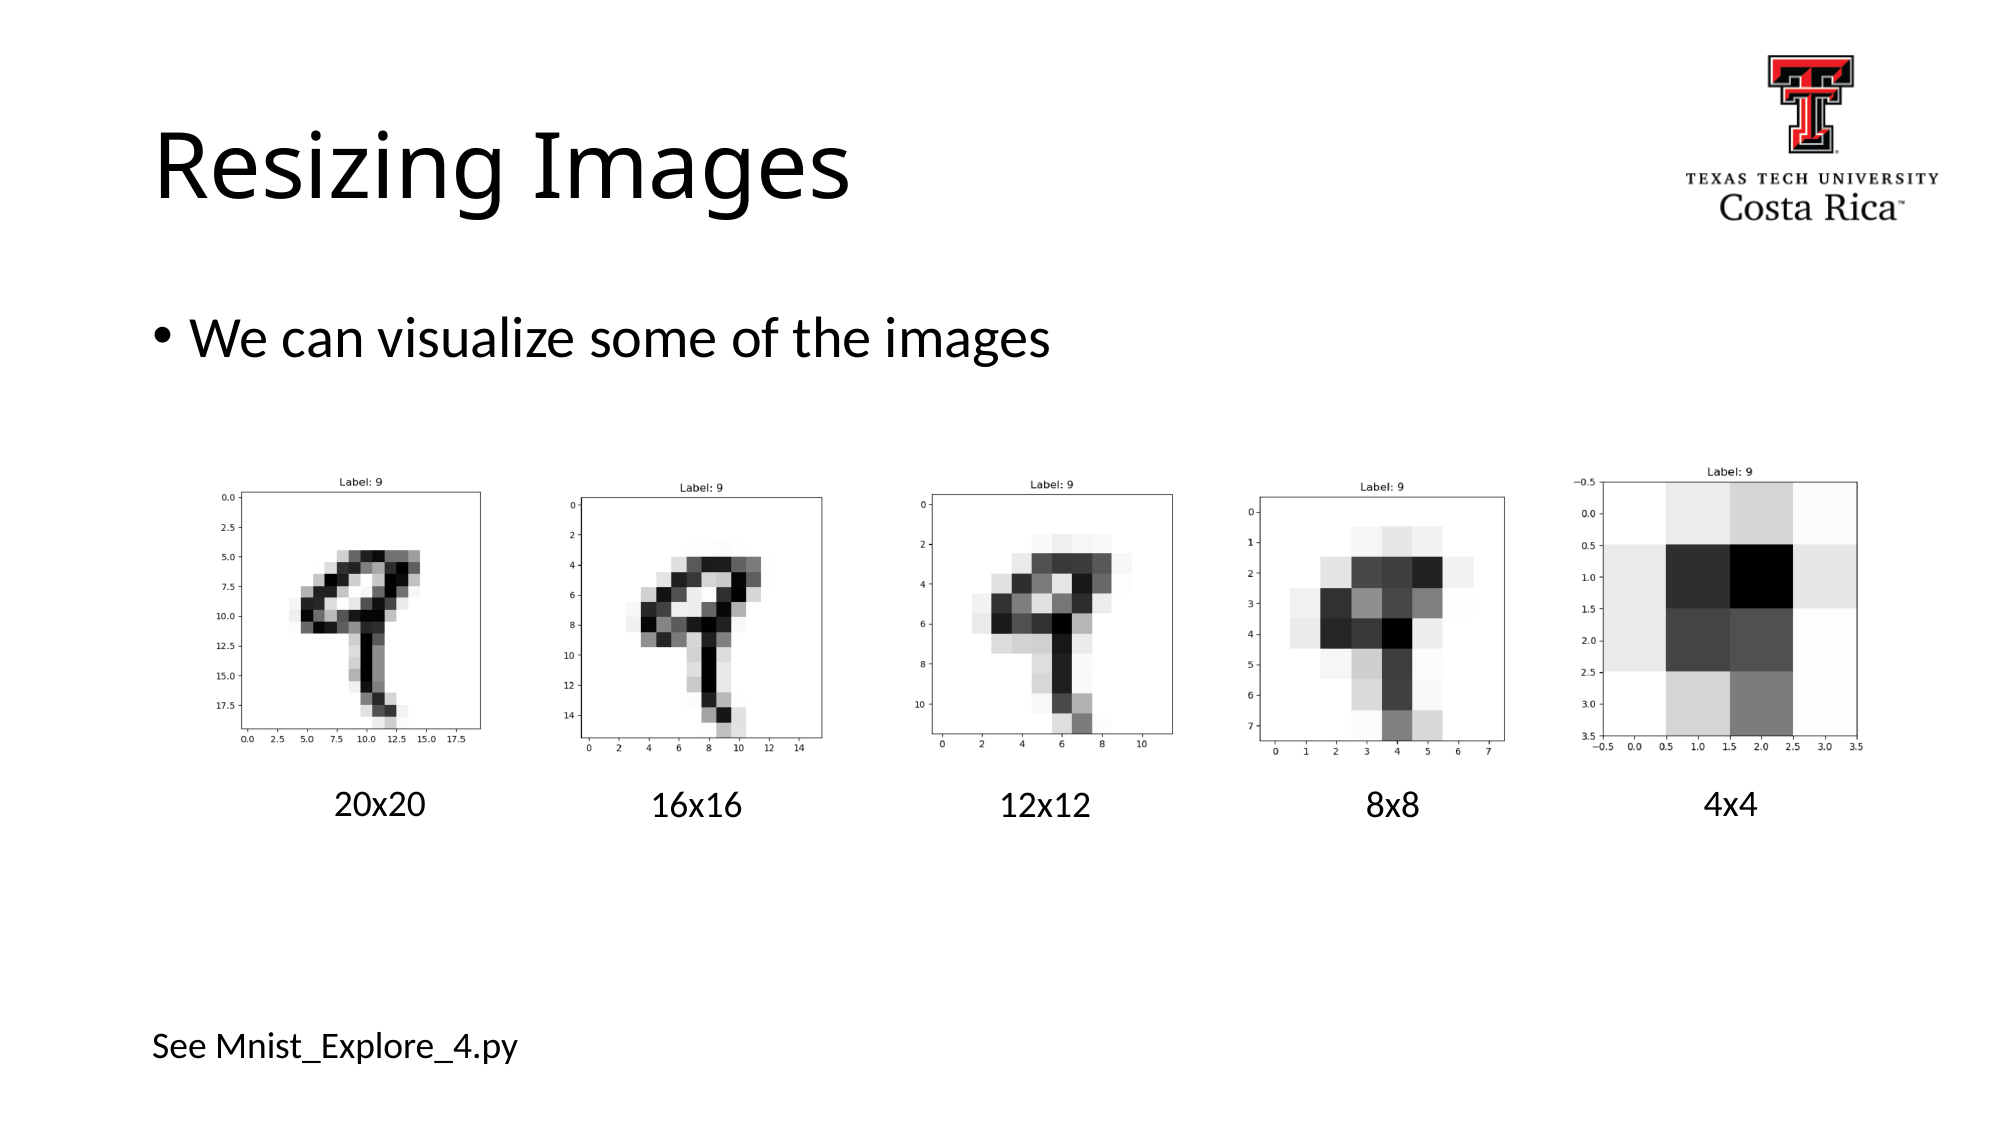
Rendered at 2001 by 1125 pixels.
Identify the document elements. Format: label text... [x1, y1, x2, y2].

text_box See Mnist_Explore_4.py [137, 1013, 782, 1073]
picture [556, 474, 840, 760]
text_box 16x16 [635, 772, 792, 832]
picture [211, 470, 496, 752]
text_box 4x4 [1689, 771, 1804, 832]
title Resizing Images [137, 59, 1863, 278]
list We can visualize some of the images [137, 299, 1863, 414]
picture [1664, 30, 1964, 251]
text_box 12x12 [984, 772, 1141, 833]
text_box 20x20 [318, 772, 476, 832]
text_box 8x8 [1351, 772, 1466, 833]
picture [1563, 461, 1880, 761]
picture [901, 474, 1195, 756]
picture [1232, 474, 1526, 763]
